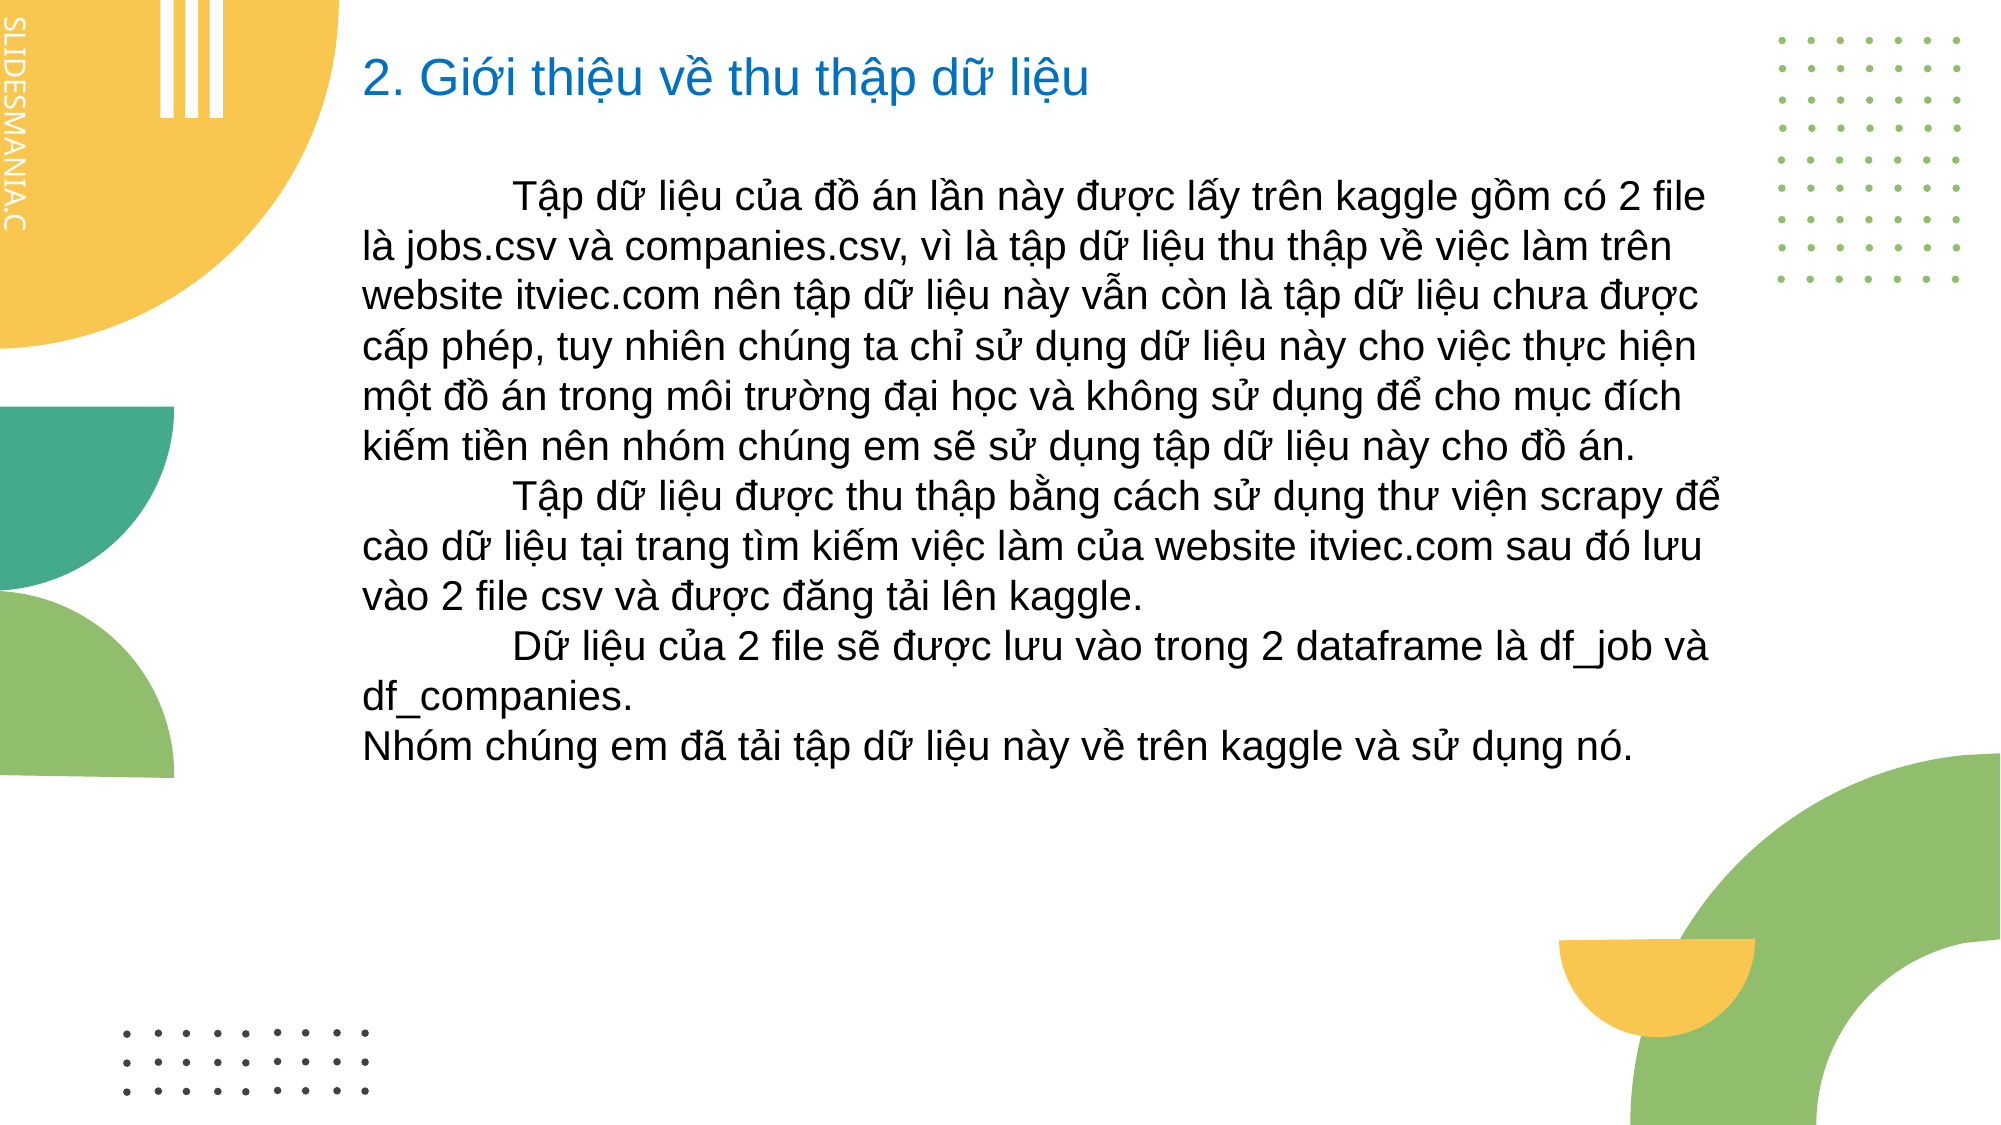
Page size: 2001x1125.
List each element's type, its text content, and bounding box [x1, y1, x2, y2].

text_box 2. Giới thiệu về thu thập dữ liệu Tập dữ liệu của đồ án lần này được lấy trên kaggle gồm có 2 file là jobs.csv và companies.csv, vì là tập dữ liệu thu thập về việc làm trên website itviec.com nên tập dữ liệu này vẫn còn là tập dữ liệu chưa được cấp phép, tuy nhiên chúng ta chỉ sử dụng dữ liệu này cho việc thực hiện một đồ án trong môi trường đại học và không sử dụng để cho mục đích kiếm tiền nên nhóm chúng em sẽ sử dụng tập dữ liệu này cho đồ án. Tập dữ liệu được thu thập bằng cách sử dụng thư viện scrapy để cào dữ liệu tại trang tìm kiếm việc làm của website itviec.com sau đó lưu vào 2 file csv và được đăng tải lên kaggle. Dữ liệu của 2 file sẽ được lưu vào trong 2 dataframe là df_job và df_companies. Nhóm chúng em đã tải tập dữ liệu này về trên kaggle và sử dụng nó. [347, 36, 1738, 776]
